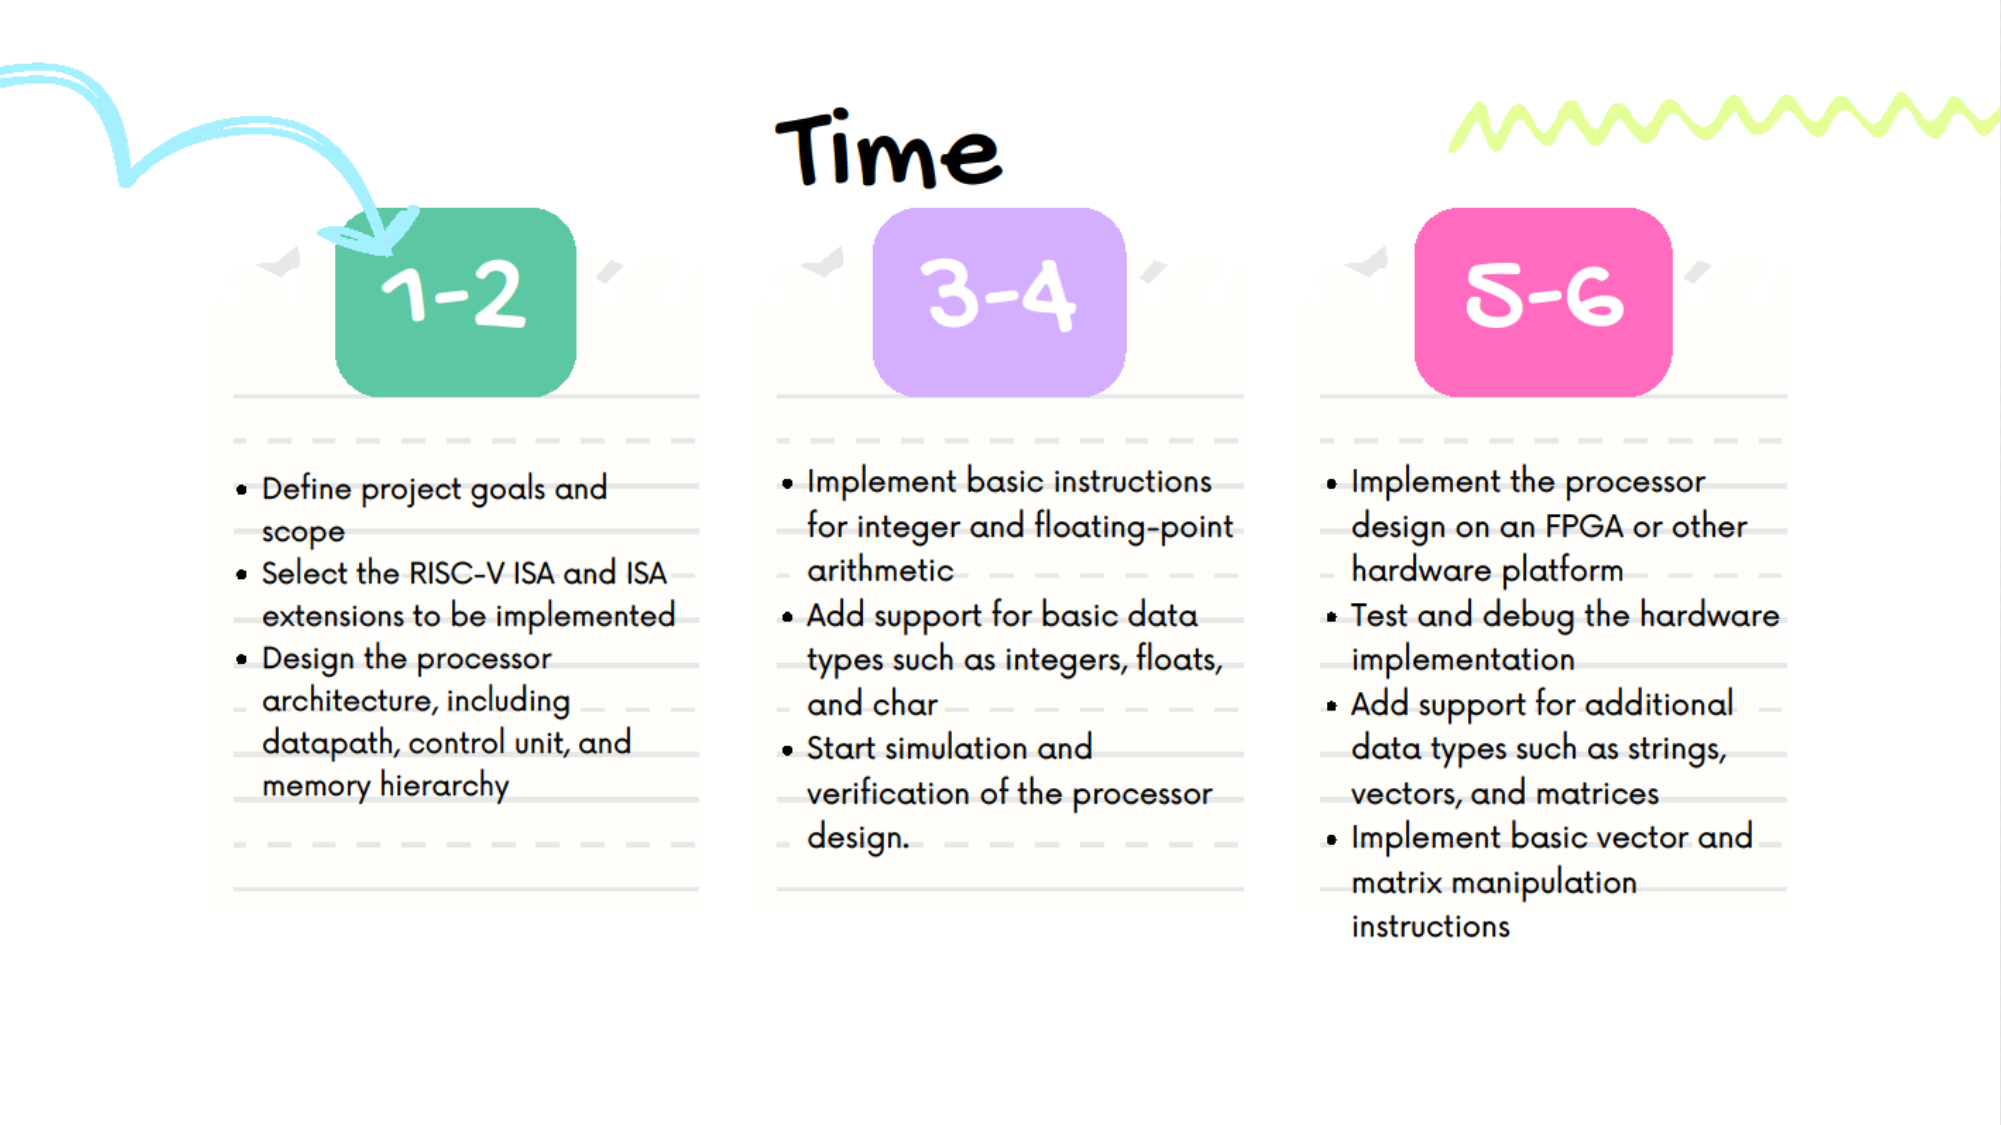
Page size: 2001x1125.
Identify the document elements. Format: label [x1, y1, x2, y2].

text_box [0, 0, 2000, 1125]
